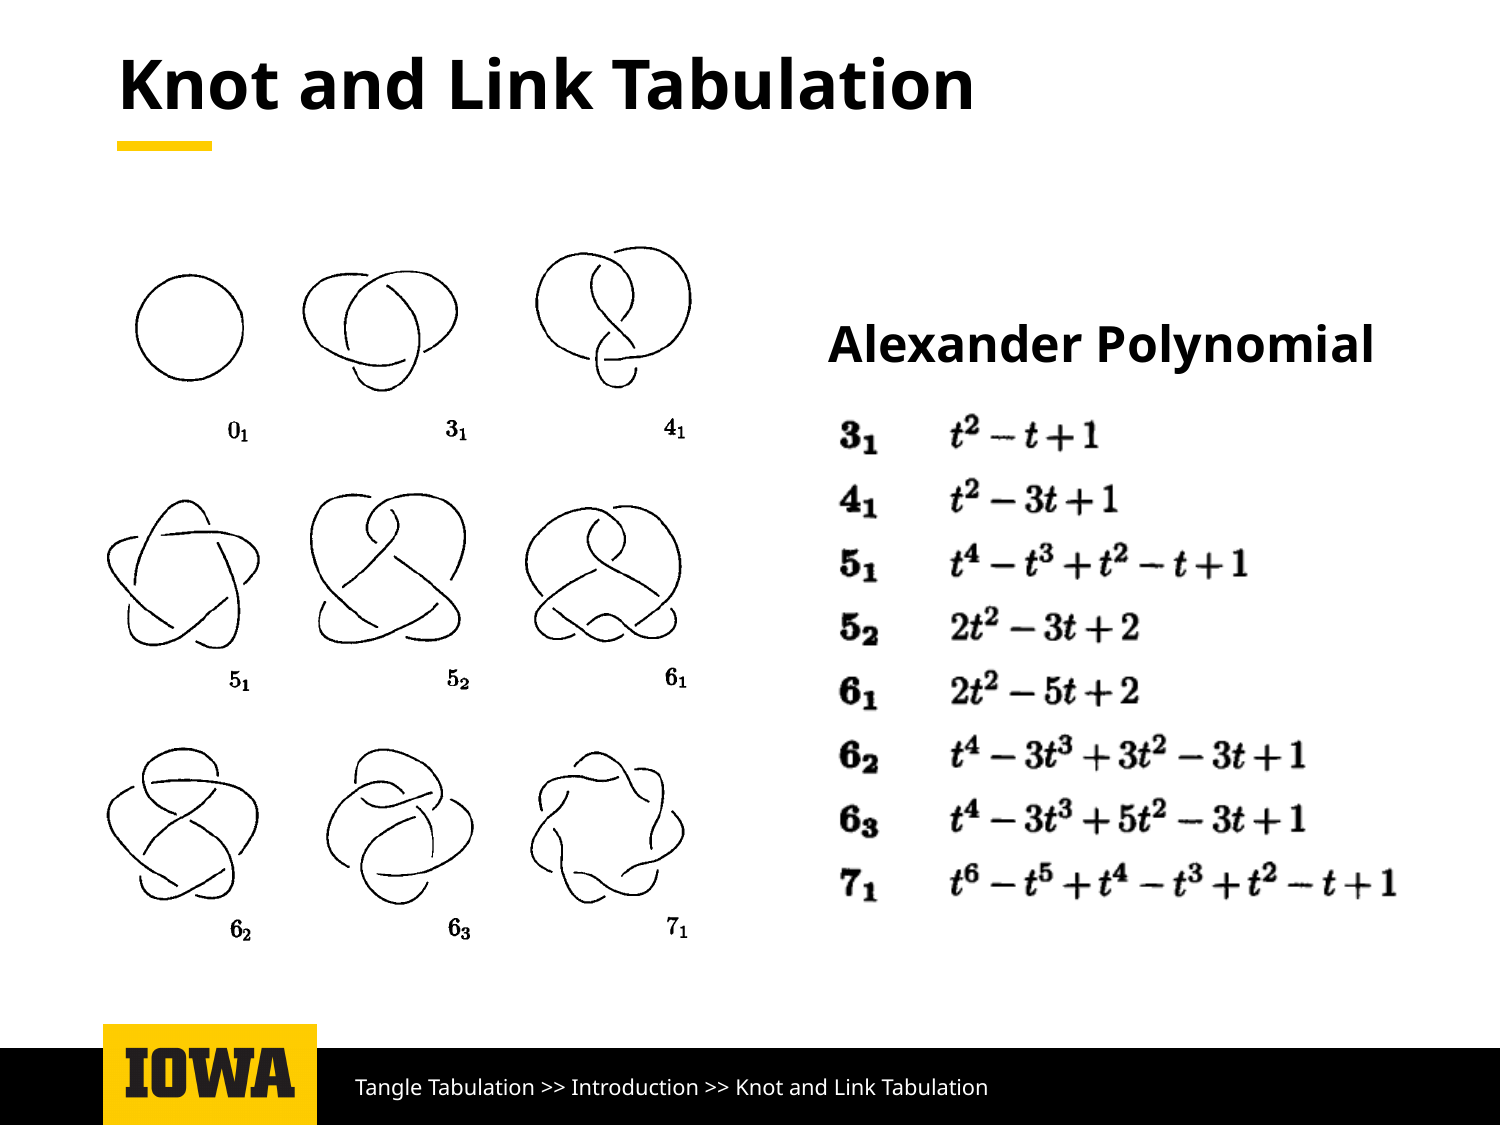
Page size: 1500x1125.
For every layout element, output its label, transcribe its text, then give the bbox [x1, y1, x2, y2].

footer Tangle Tabulation >> Introduction >> Knot and Link Tabulation [340, 1056, 1409, 1117]
list Alexander Polynomial [828, 312, 1493, 389]
picture [101, 235, 698, 949]
picture [103, 1024, 317, 1125]
picture [828, 406, 1409, 912]
title Knot and Link Tabulation [117, 16, 1383, 159]
